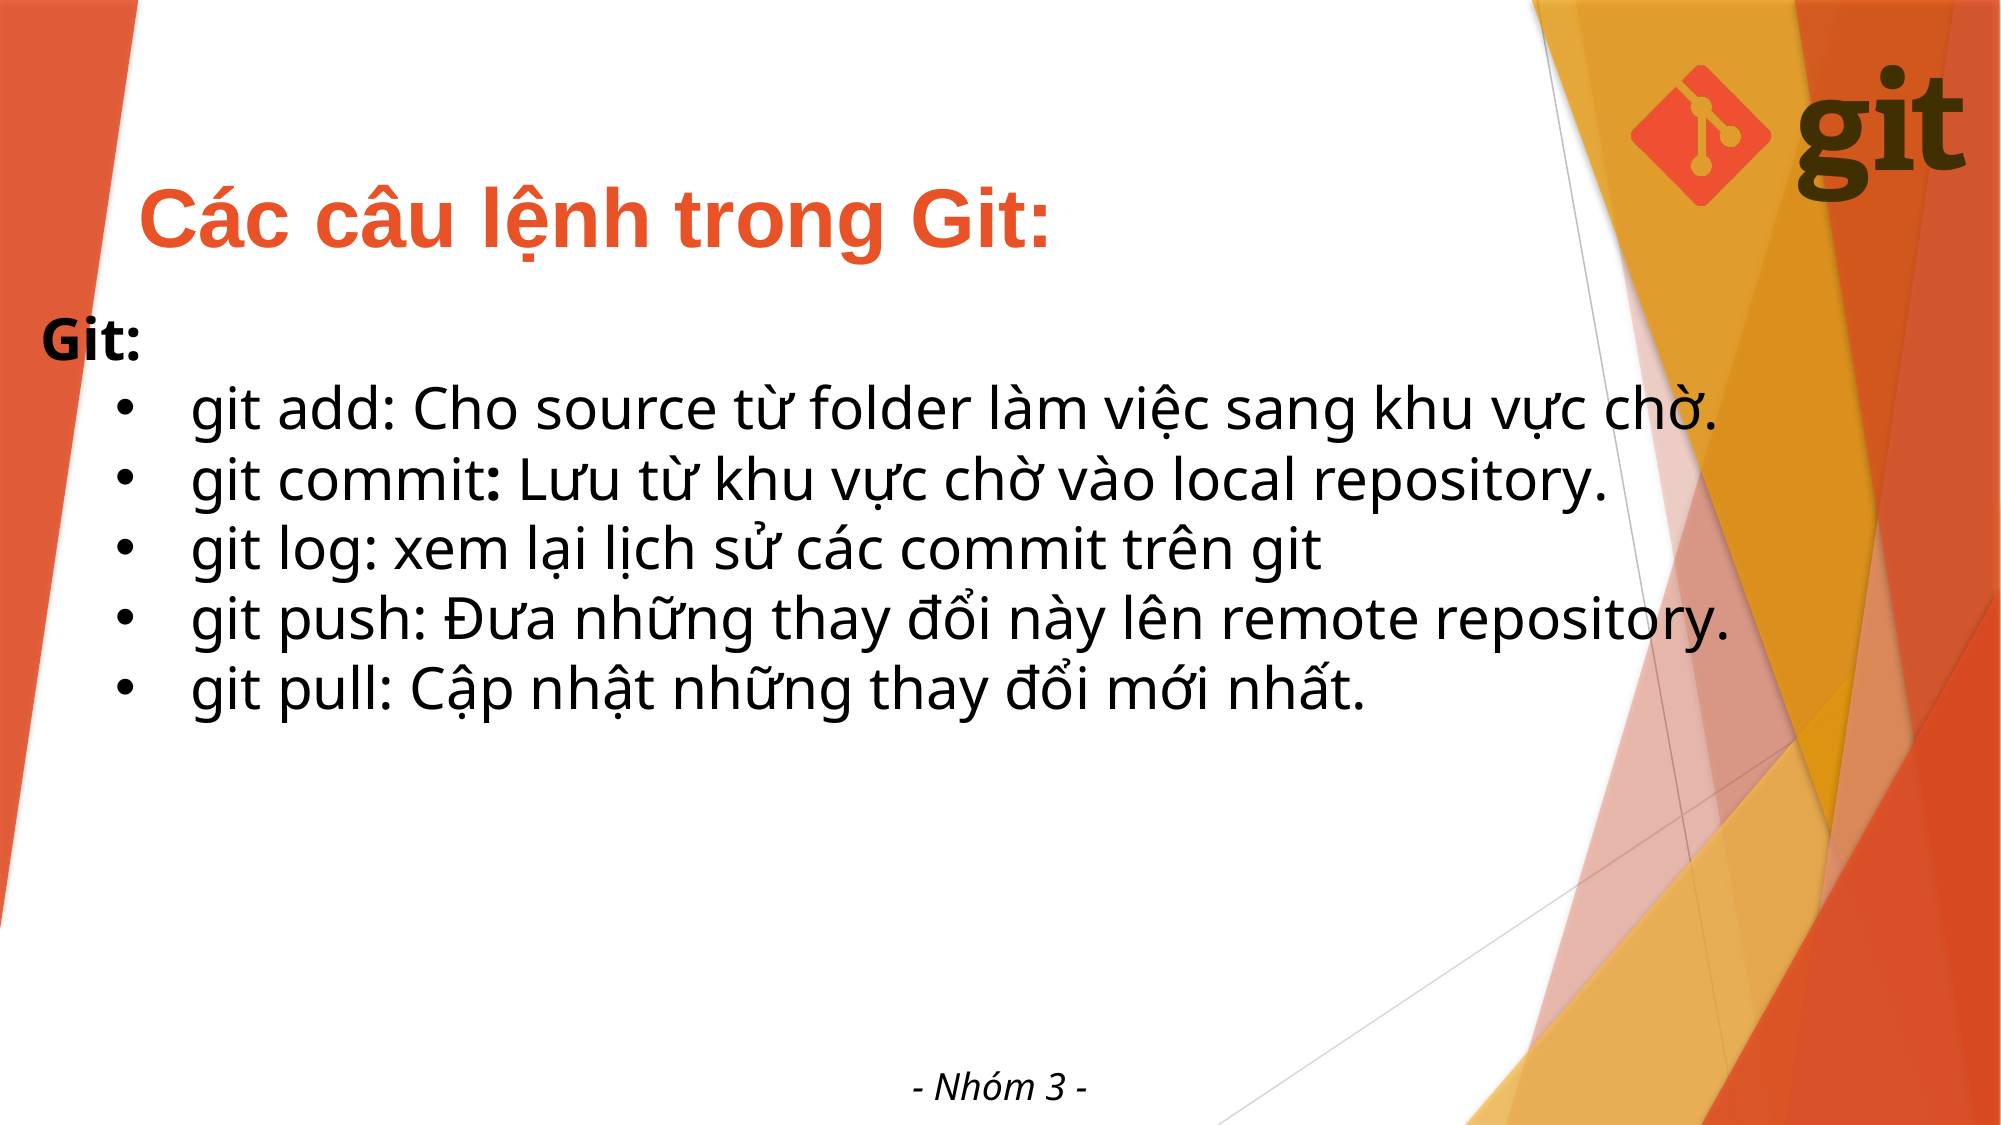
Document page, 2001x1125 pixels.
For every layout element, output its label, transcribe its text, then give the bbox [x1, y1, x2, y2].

text_box Git: git add: Cho source từ folder làm việc sang khu vực chờ. git commit: Lưu từ khu vực chờ vào local repository. git log: xem lại lịch sử các commit trên git git push: Đưa những thay đổi này lên remote repository. git pull: Cập nhật những thay đổi mới nhất. [25, 294, 1746, 729]
text_box - Nhóm 3 - [897, 1055, 1103, 1116]
picture [1631, 65, 1966, 206]
text_box Các câu lệnh trong Git: [124, 156, 1070, 272]
